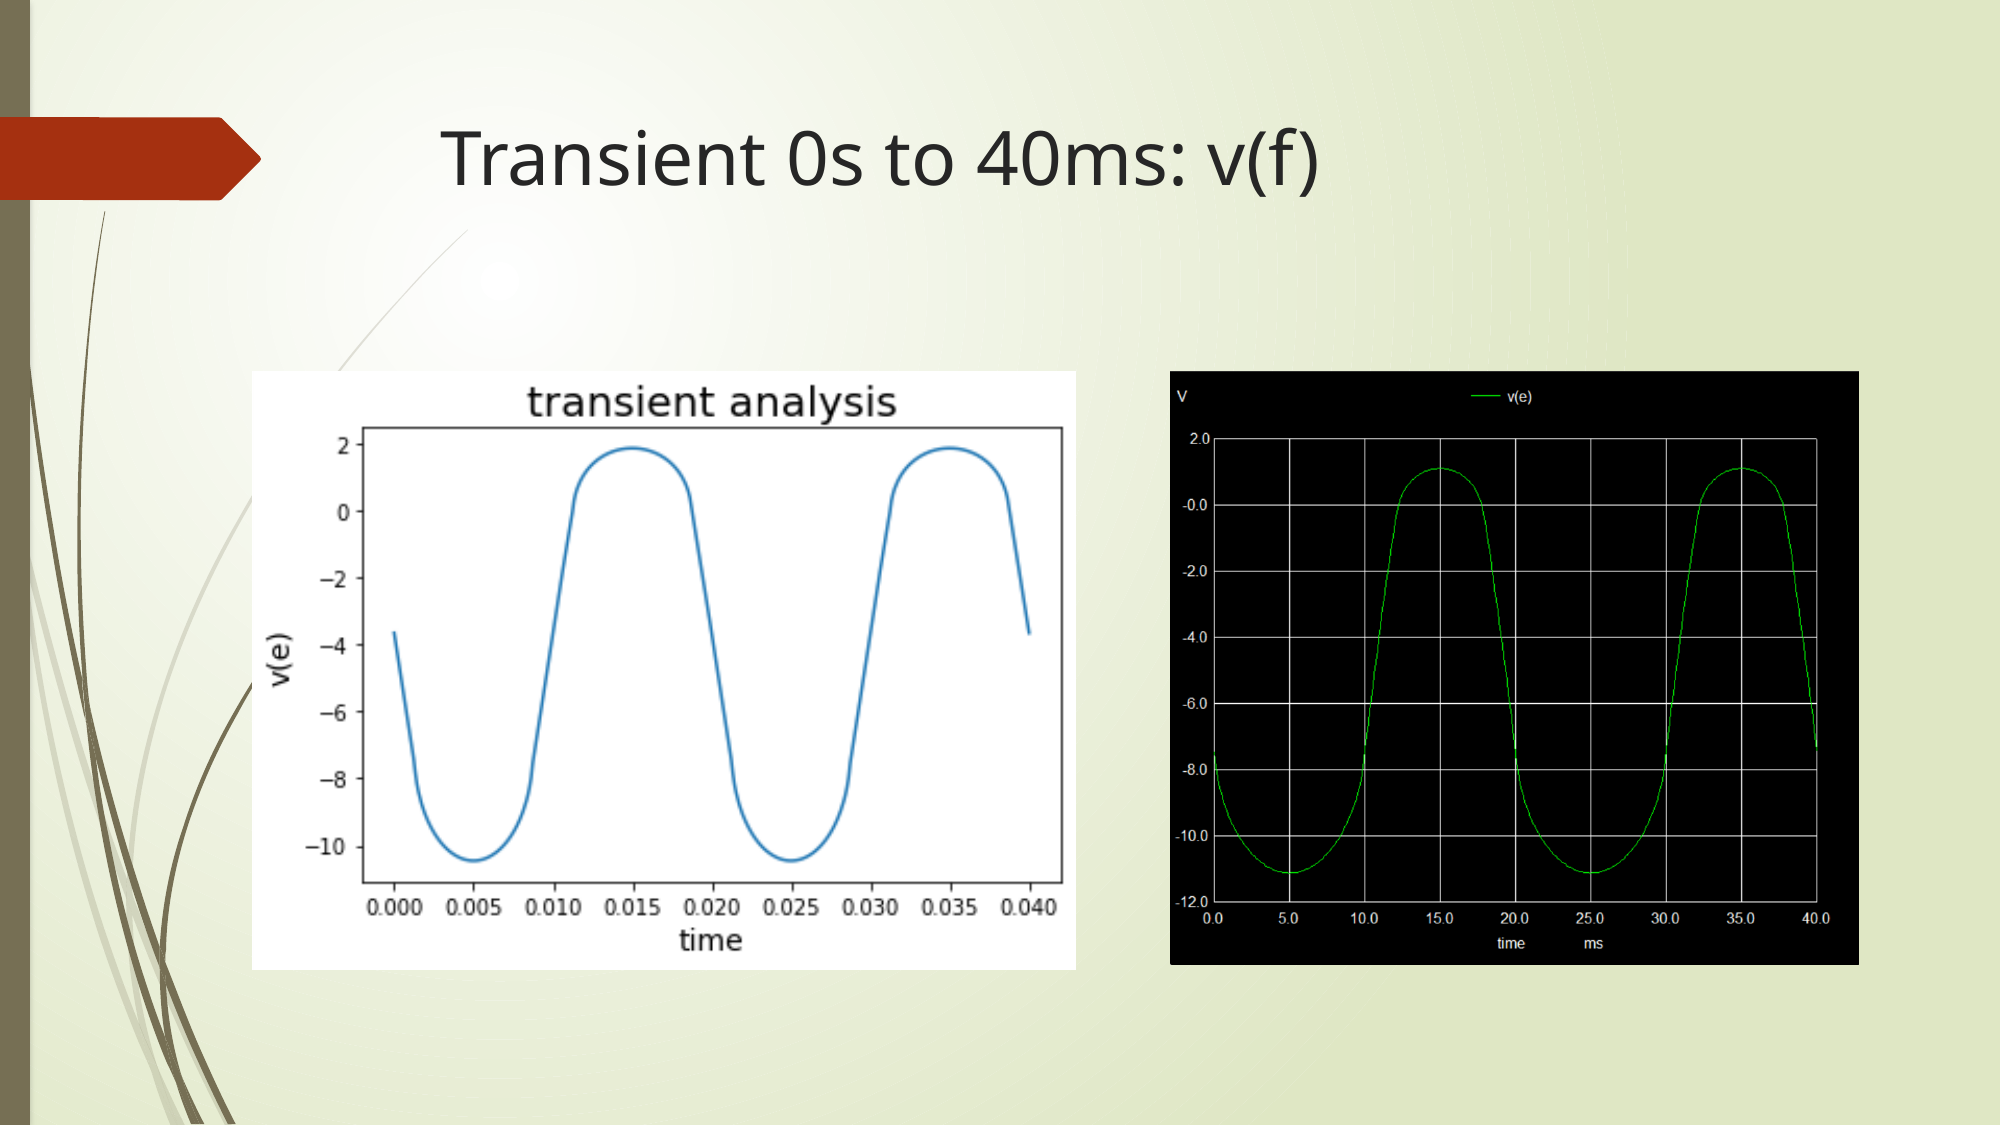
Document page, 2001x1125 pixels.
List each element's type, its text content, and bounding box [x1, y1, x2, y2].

picture [1170, 371, 1859, 965]
picture [252, 371, 1076, 970]
title Transient 0s to 40ms: v(f) [425, 102, 1888, 313]
